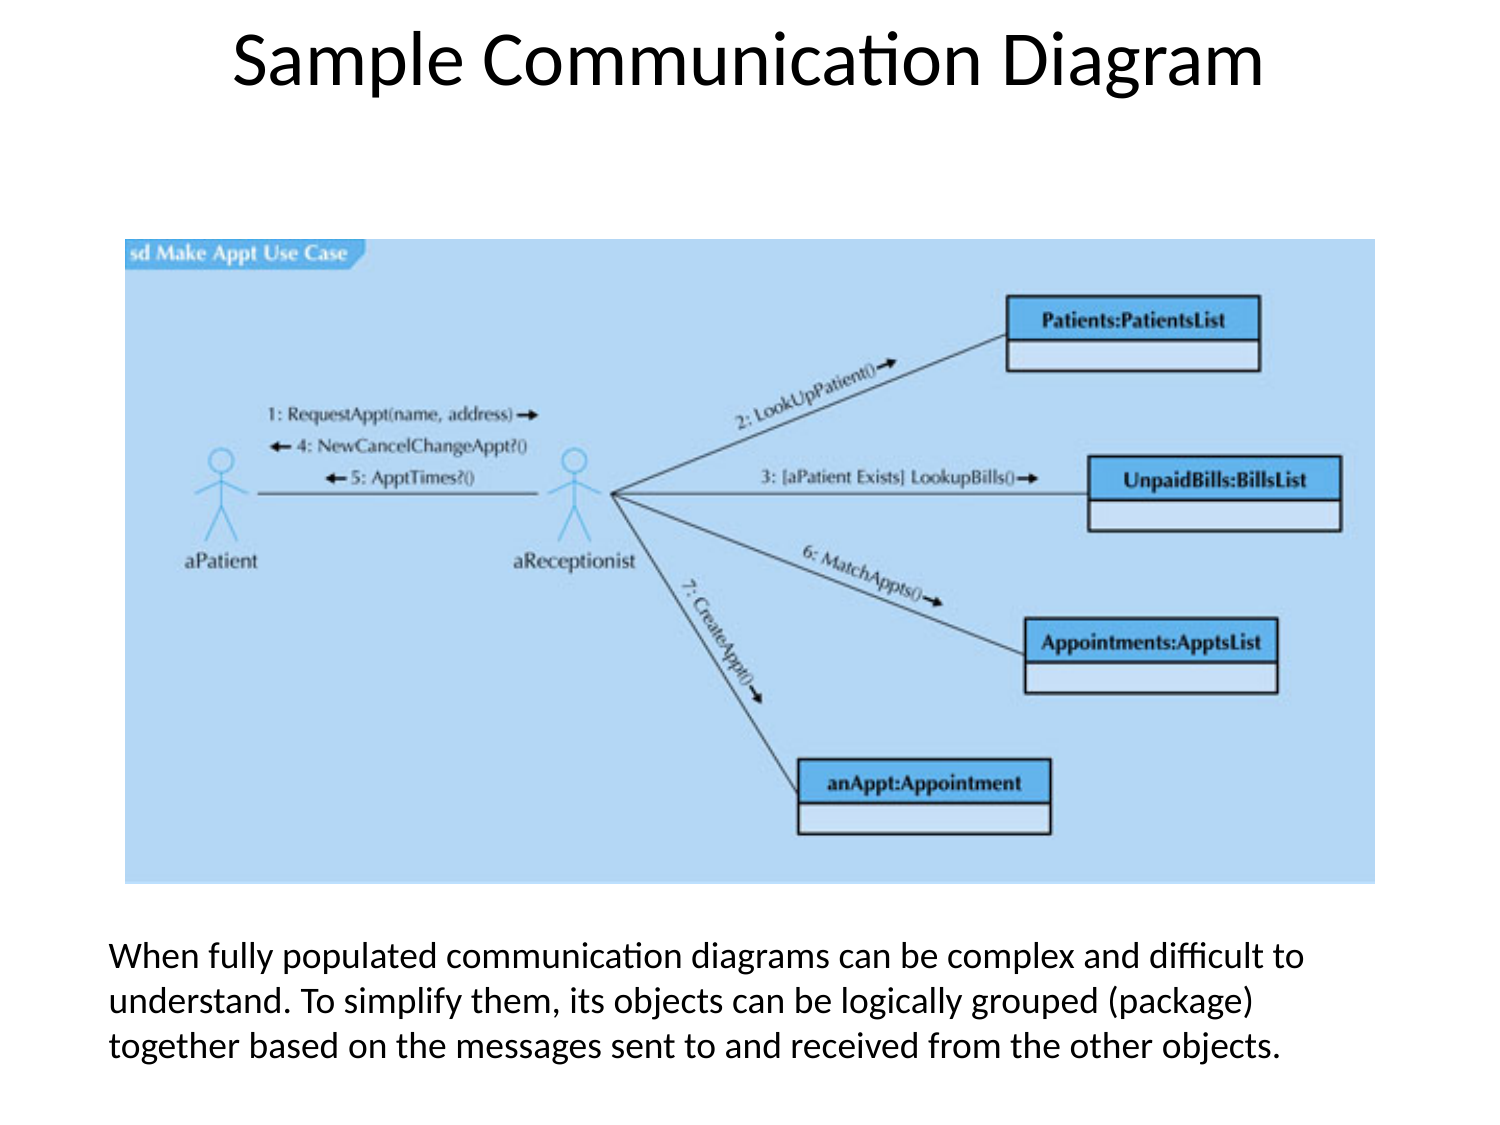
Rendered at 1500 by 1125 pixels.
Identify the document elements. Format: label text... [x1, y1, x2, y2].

picture [124, 239, 1376, 884]
title Sample Communication Diagram [75, 0, 1425, 109]
text_box When fully populated communication diagrams can be complex and difficult to understand. To simplify them, its objects can be logically grouped (package) together based on the messages sent to and received from the other objects. [93, 923, 1375, 1074]
